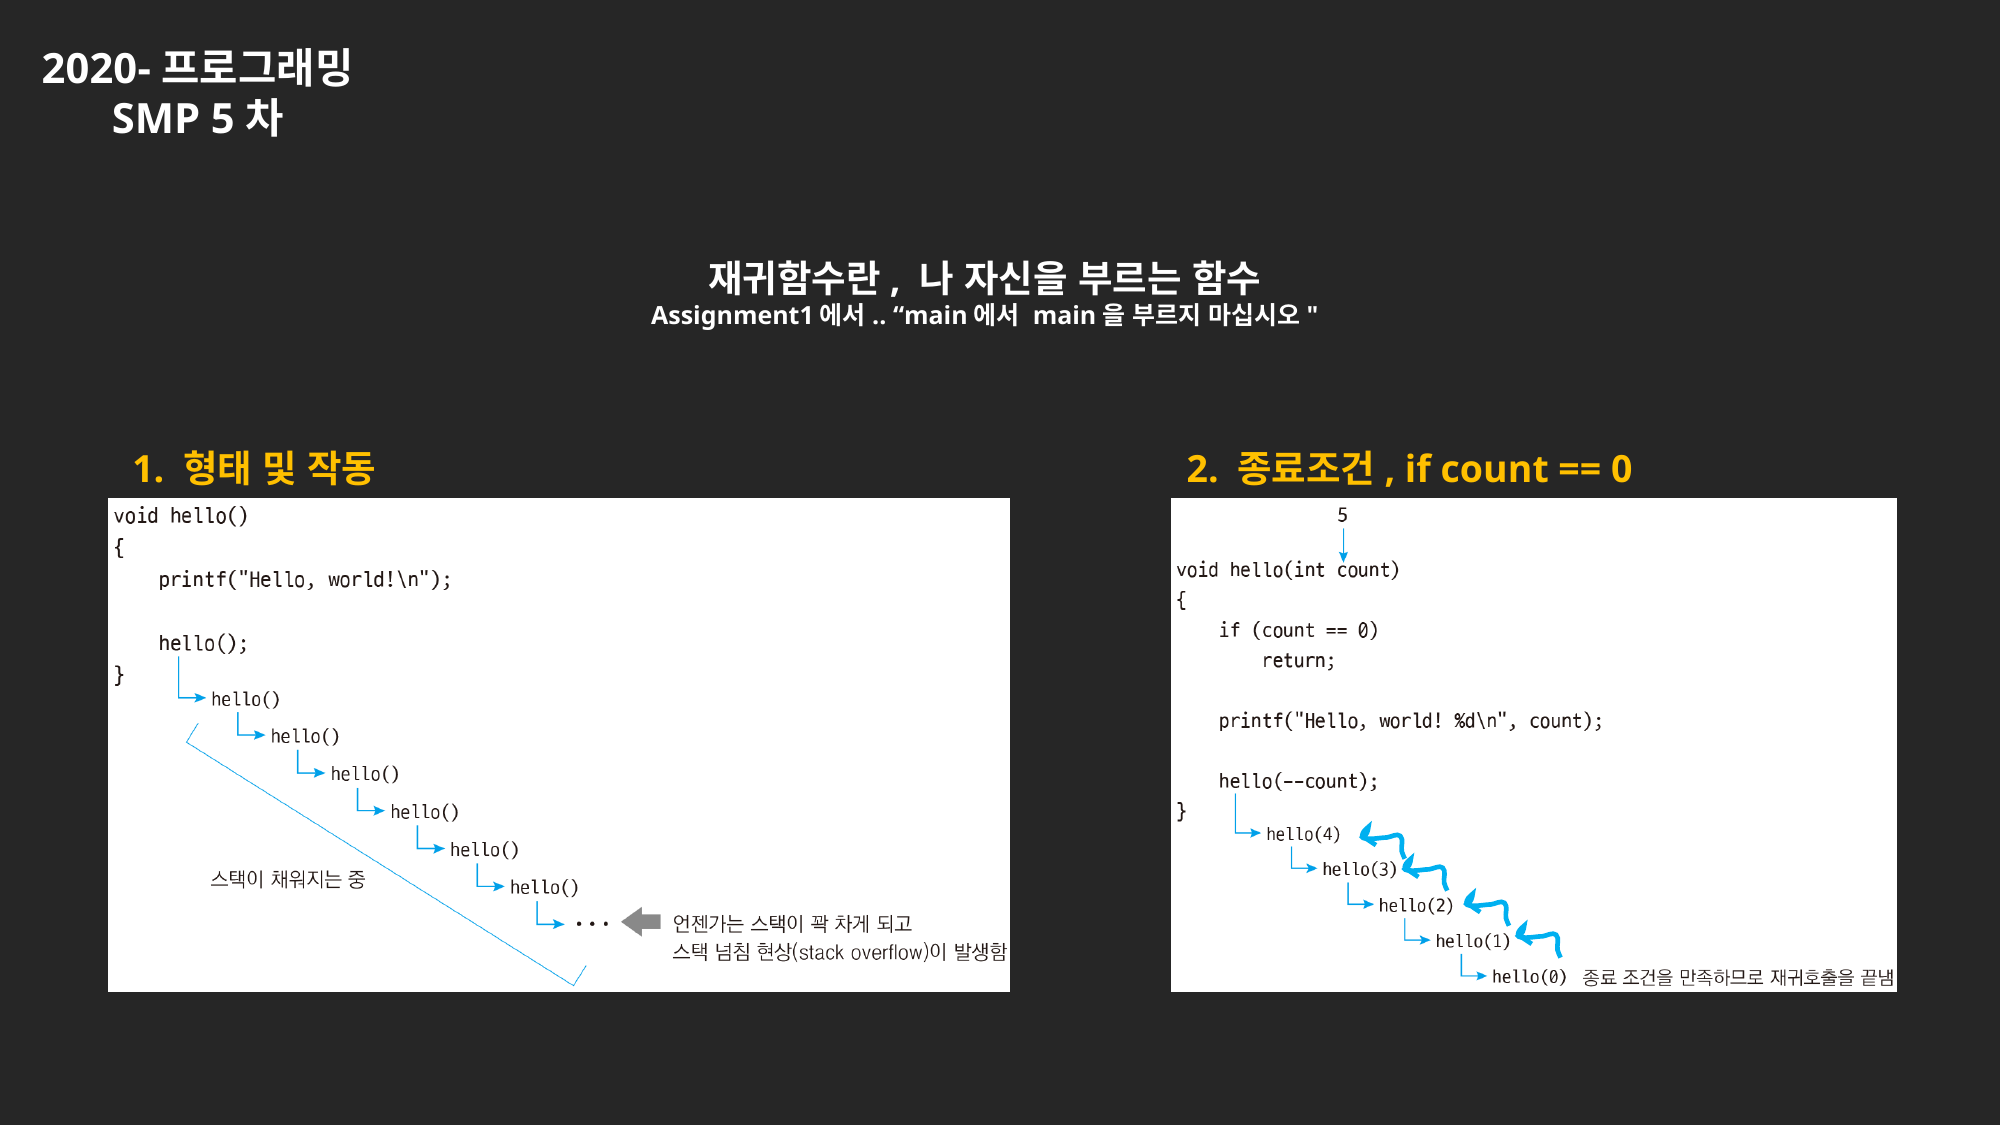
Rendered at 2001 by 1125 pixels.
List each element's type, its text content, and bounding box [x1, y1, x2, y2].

text_box 2020-프로그래밍 SMP 5차 [0, 34, 698, 150]
picture [1171, 498, 1897, 992]
picture [108, 498, 1010, 992]
text_box 1. 형태 및 작동 [117, 437, 392, 498]
text_box 2. 종료조건, if count == 0 [1171, 437, 1681, 498]
text_box 재귀함수란, 나 자신을 부르는 함수 Assignment1에서.. “main에서 main을 부르지 마십시오" [636, 247, 1334, 338]
